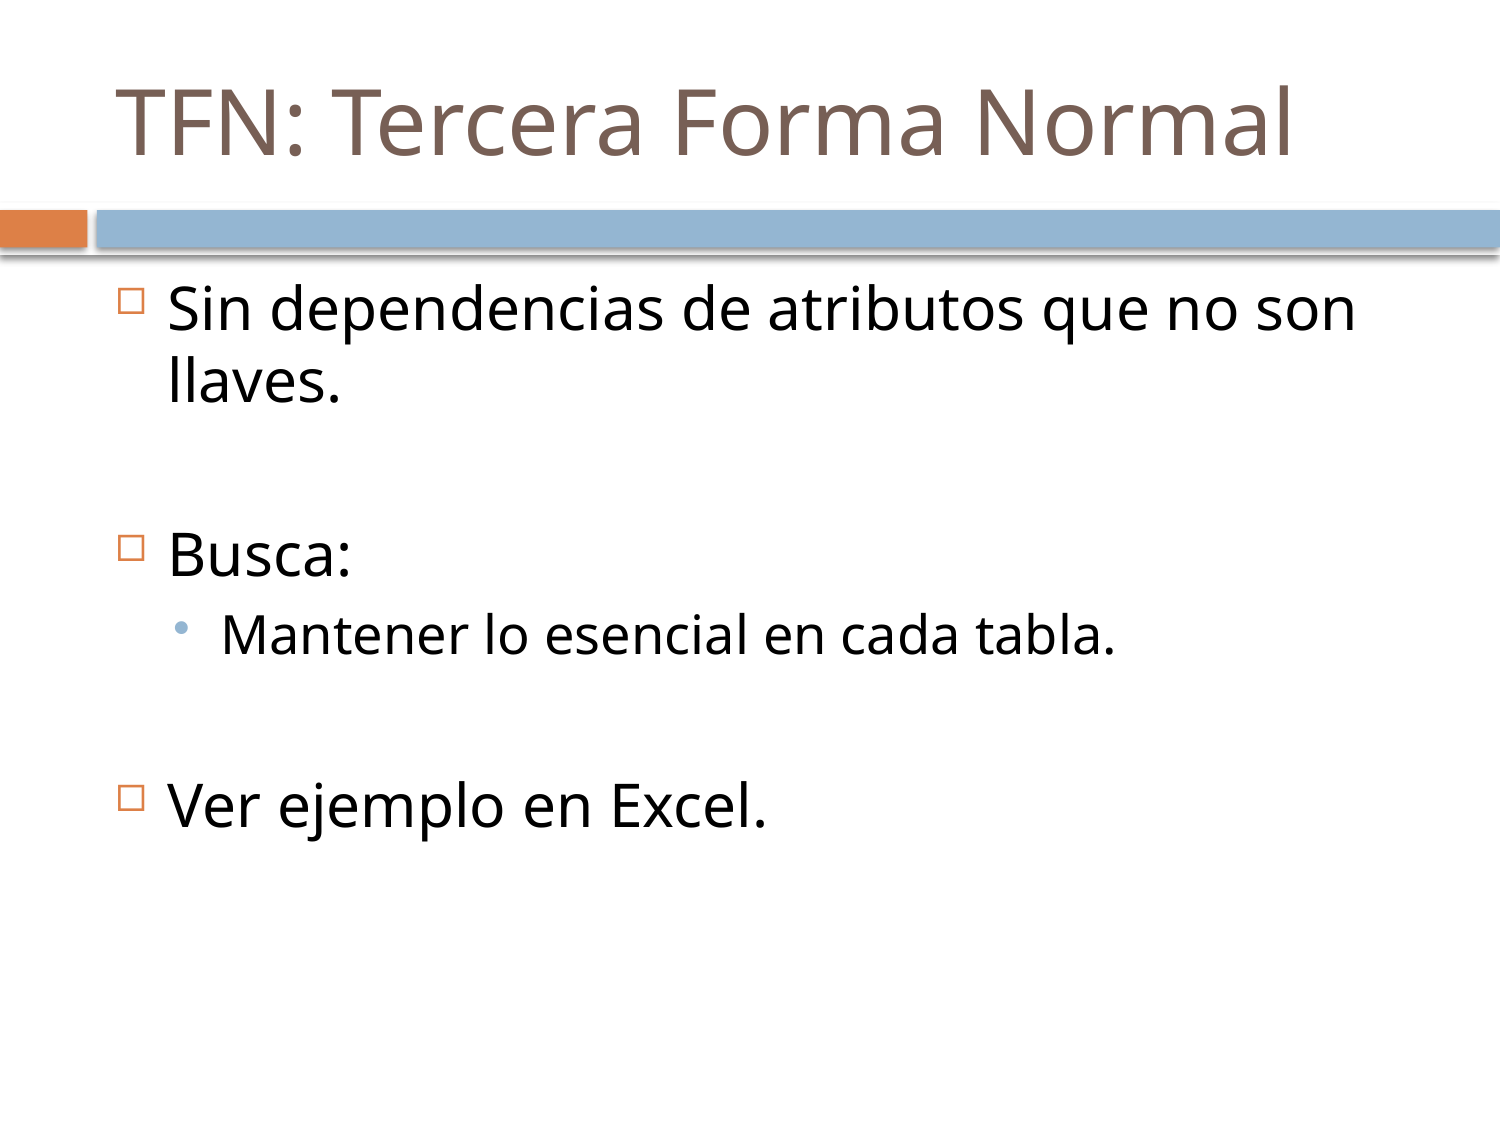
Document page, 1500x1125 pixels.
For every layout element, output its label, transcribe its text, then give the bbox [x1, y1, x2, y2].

title TFN: Tercera Forma Normal [100, 37, 1438, 200]
list Sin dependencias de atributos que no son llaves. Busca: Mantener lo esencial en cada tabla. Ver ejemplo en Excel. [100, 262, 1438, 1000]
